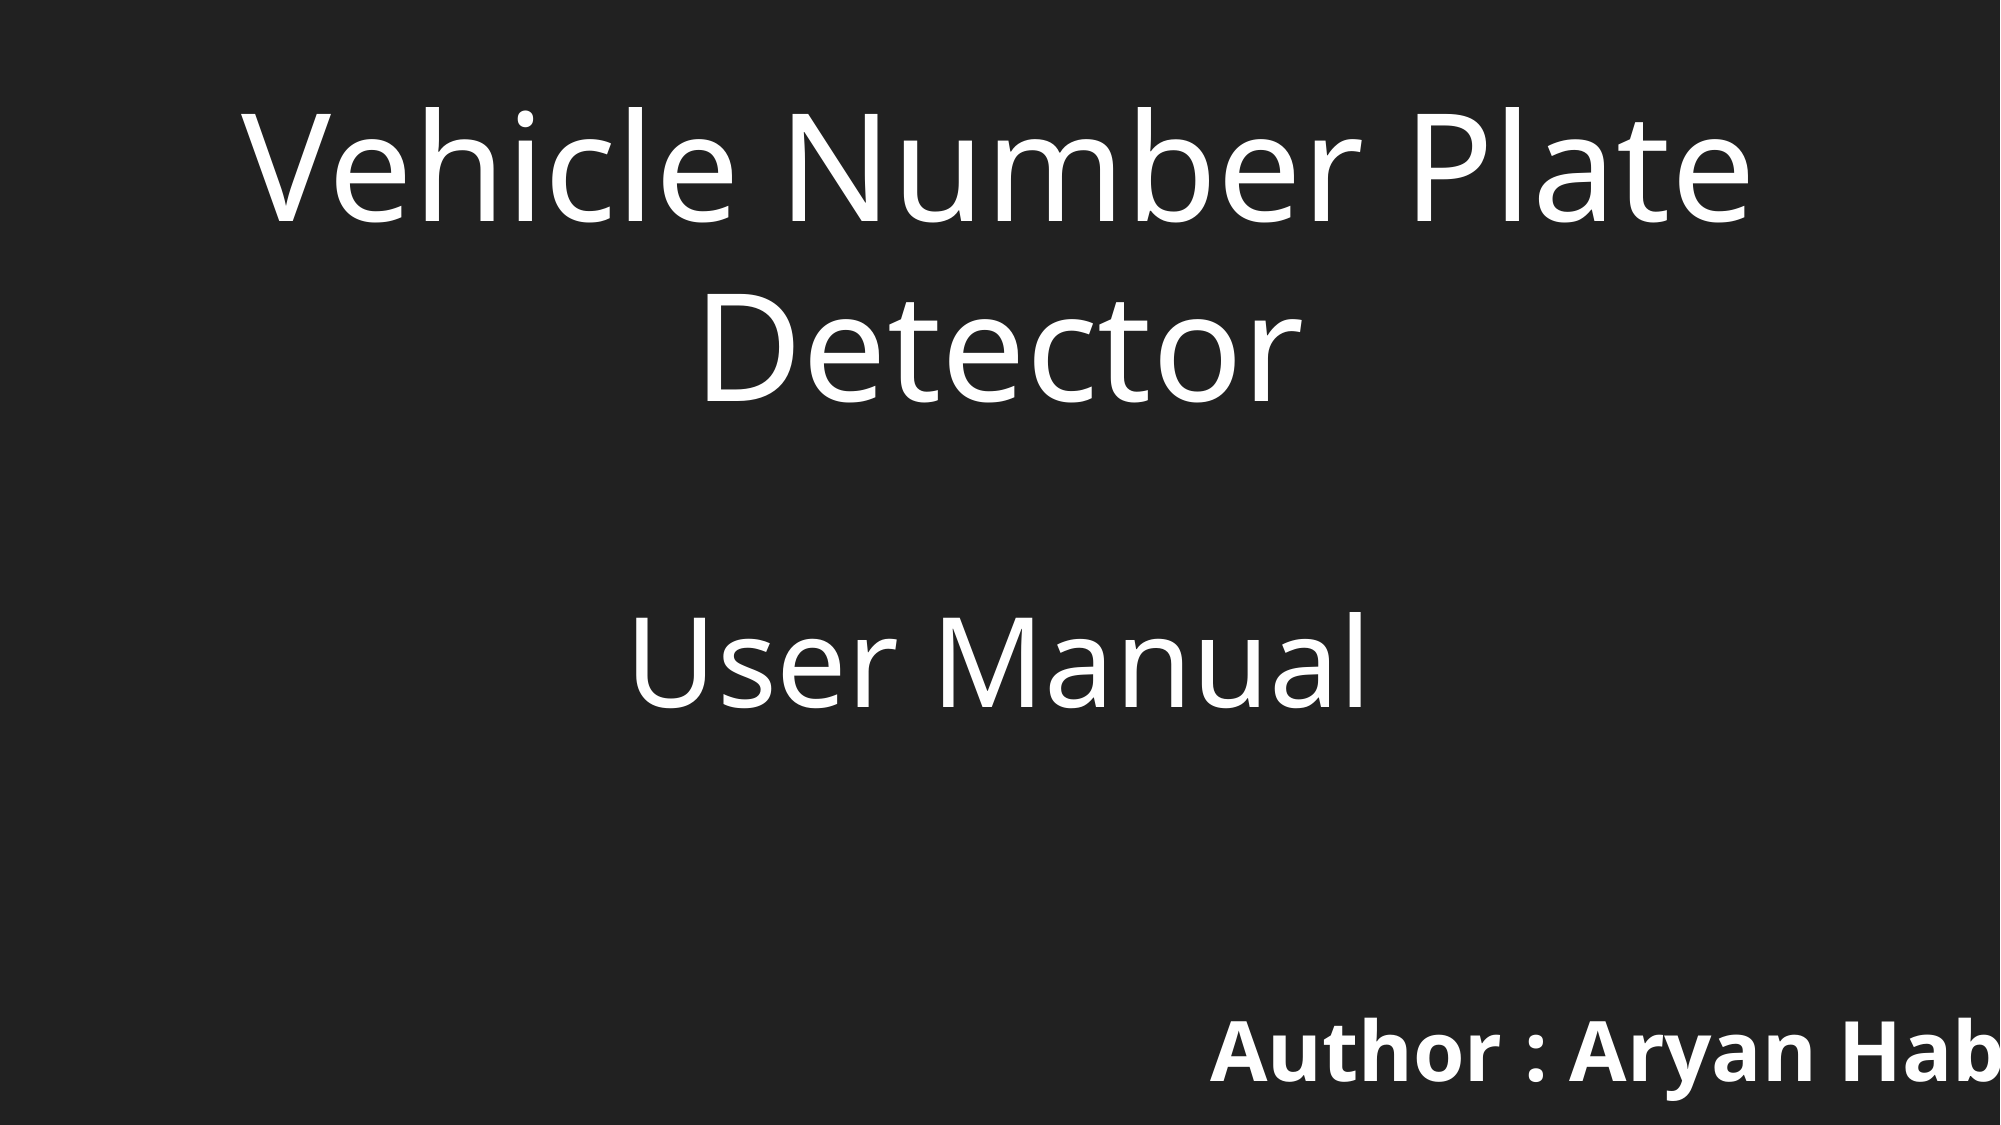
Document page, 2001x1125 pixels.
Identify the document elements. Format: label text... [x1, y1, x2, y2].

text_box Author : Aryan Habbu [1195, 990, 2000, 1106]
text_box Vehicle Number Plate Detector [154, 63, 1844, 439]
text_box User Manual [559, 575, 1439, 741]
